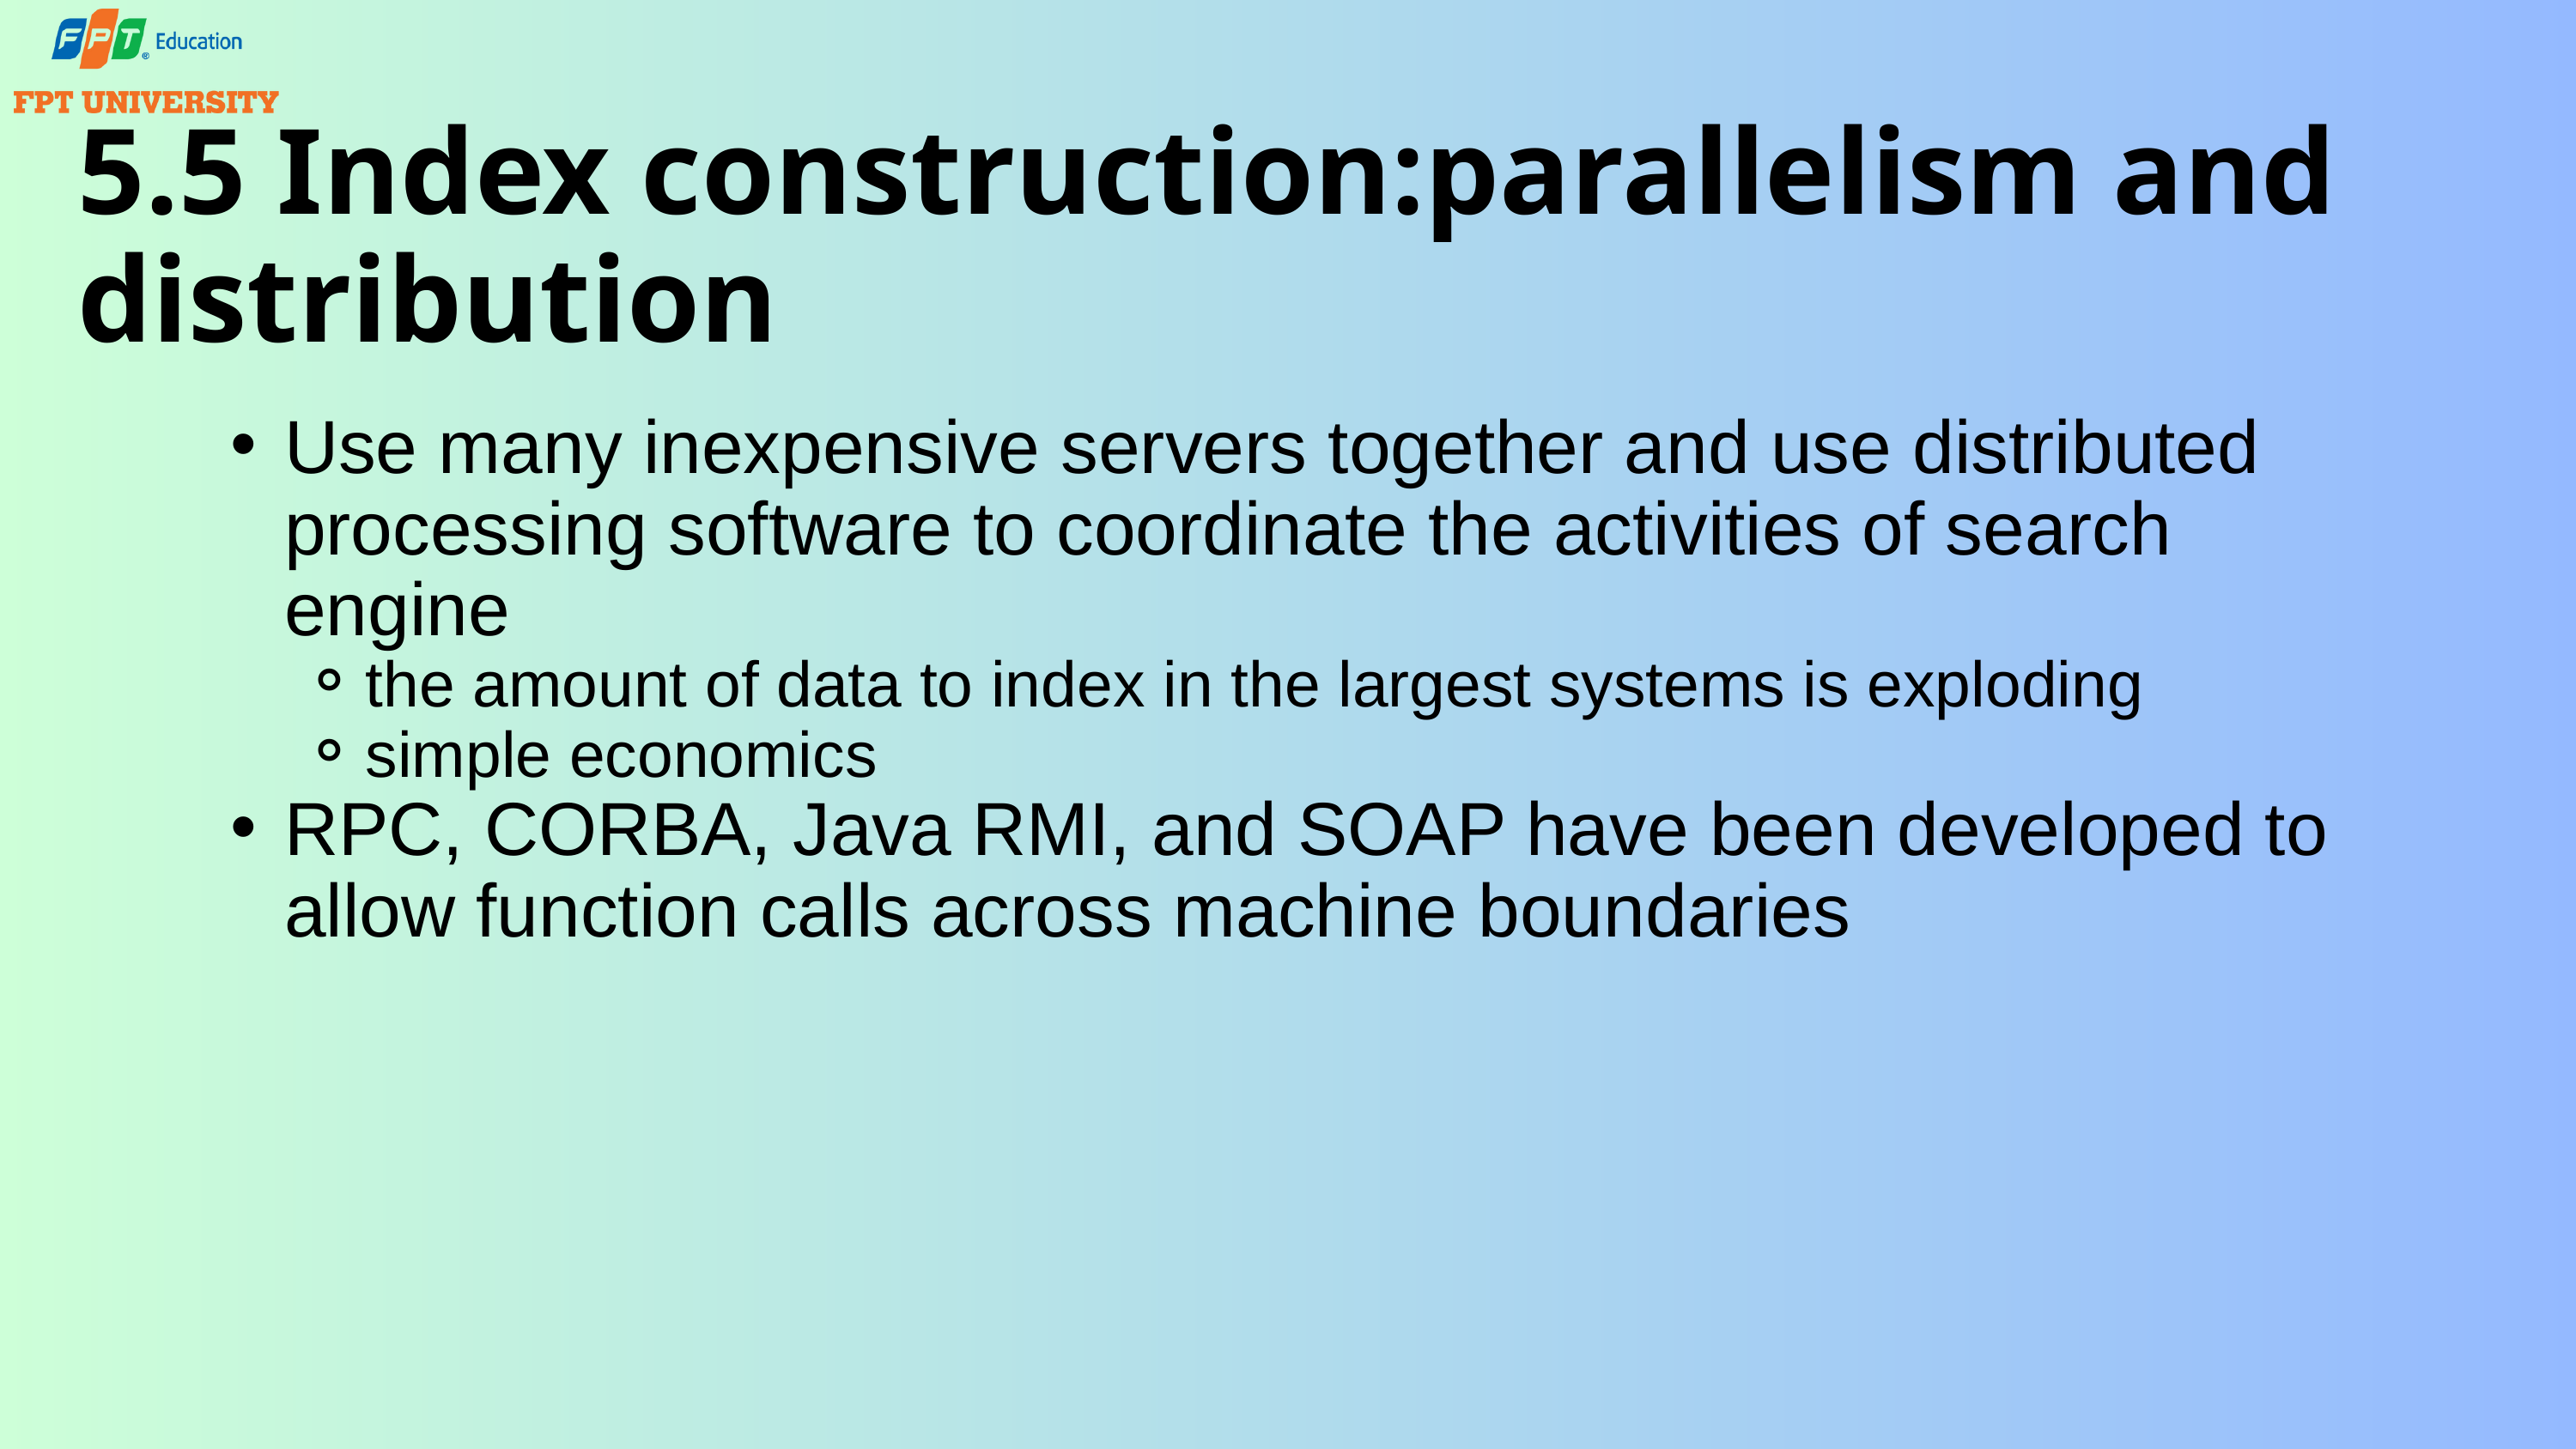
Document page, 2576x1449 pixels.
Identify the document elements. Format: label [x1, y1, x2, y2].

text_box [13, 9, 279, 113]
text_box [177, 403, 2399, 1324]
text_box [77, 76, 2399, 395]
